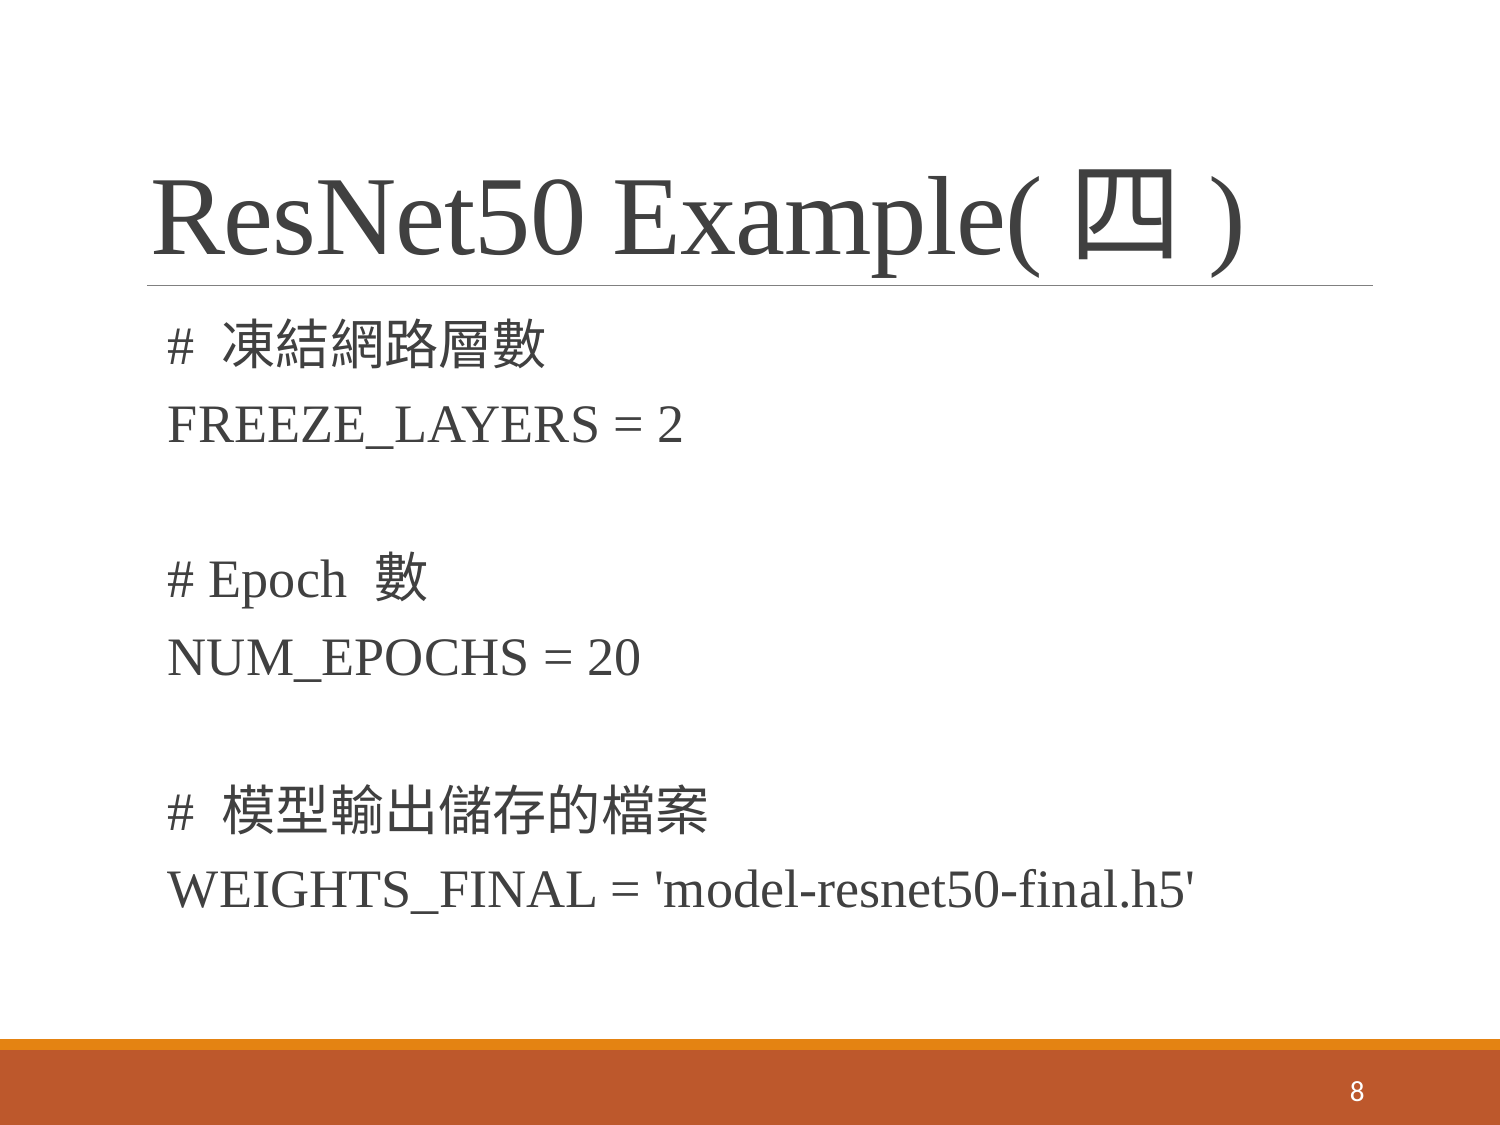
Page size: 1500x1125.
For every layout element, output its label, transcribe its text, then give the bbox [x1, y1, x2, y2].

title ResNet50 Example(四) [135, 47, 1373, 285]
slide_number 7 [1218, 1059, 1380, 1120]
list # 凍結網路層數 FREEZE_LAYERS = 2 # Epoch 數 NUM_EPOCHS = 20 # 模型輸出儲存的檔案 WEIGHTS_FINAL = 'model-resnet50-final.h5' [135, 302, 1373, 963]
